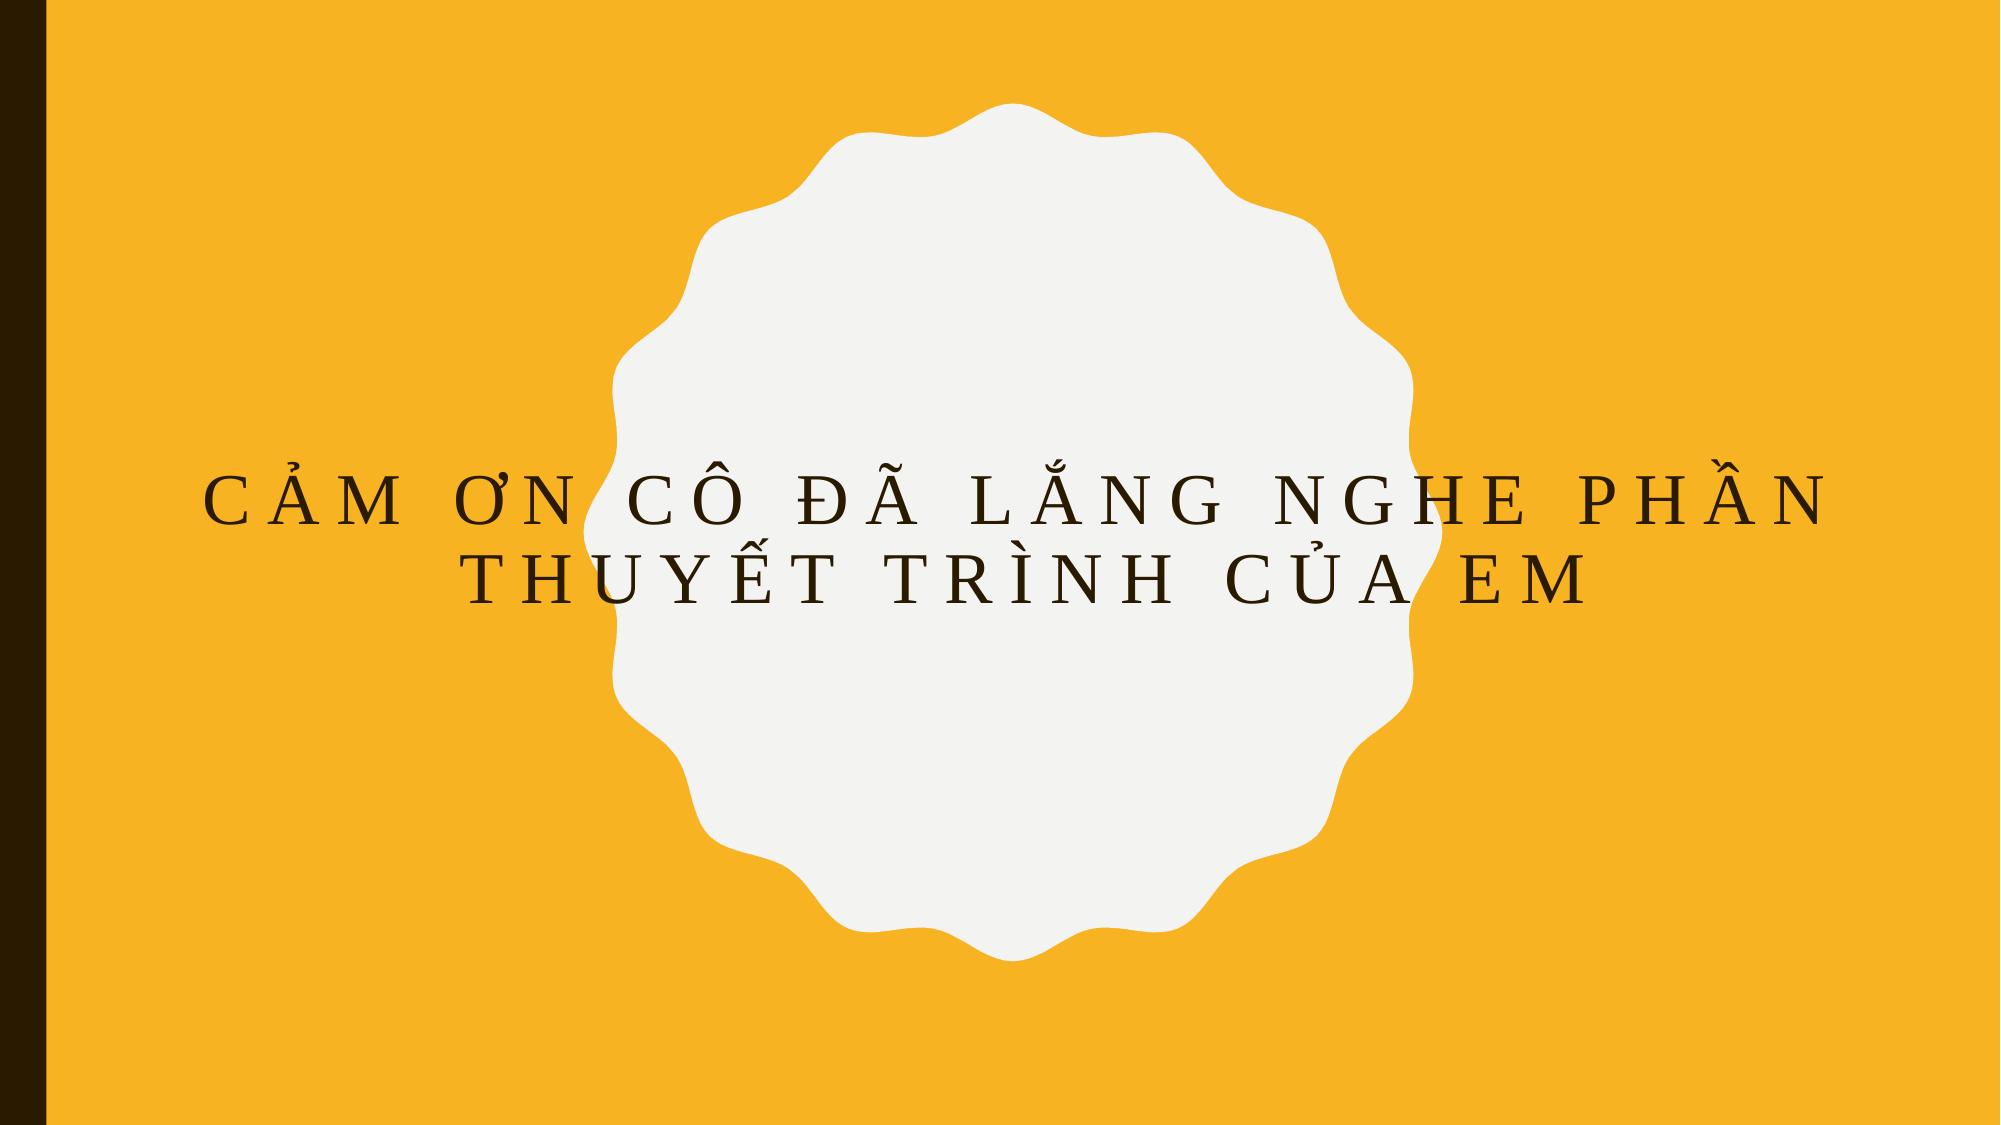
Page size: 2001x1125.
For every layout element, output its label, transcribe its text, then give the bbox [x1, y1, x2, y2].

title CẢM ƠN CÔ ĐÃ LẮNG NGHE PHẦN THUYẾT TRÌNH CỦA EM [176, 180, 1870, 902]
